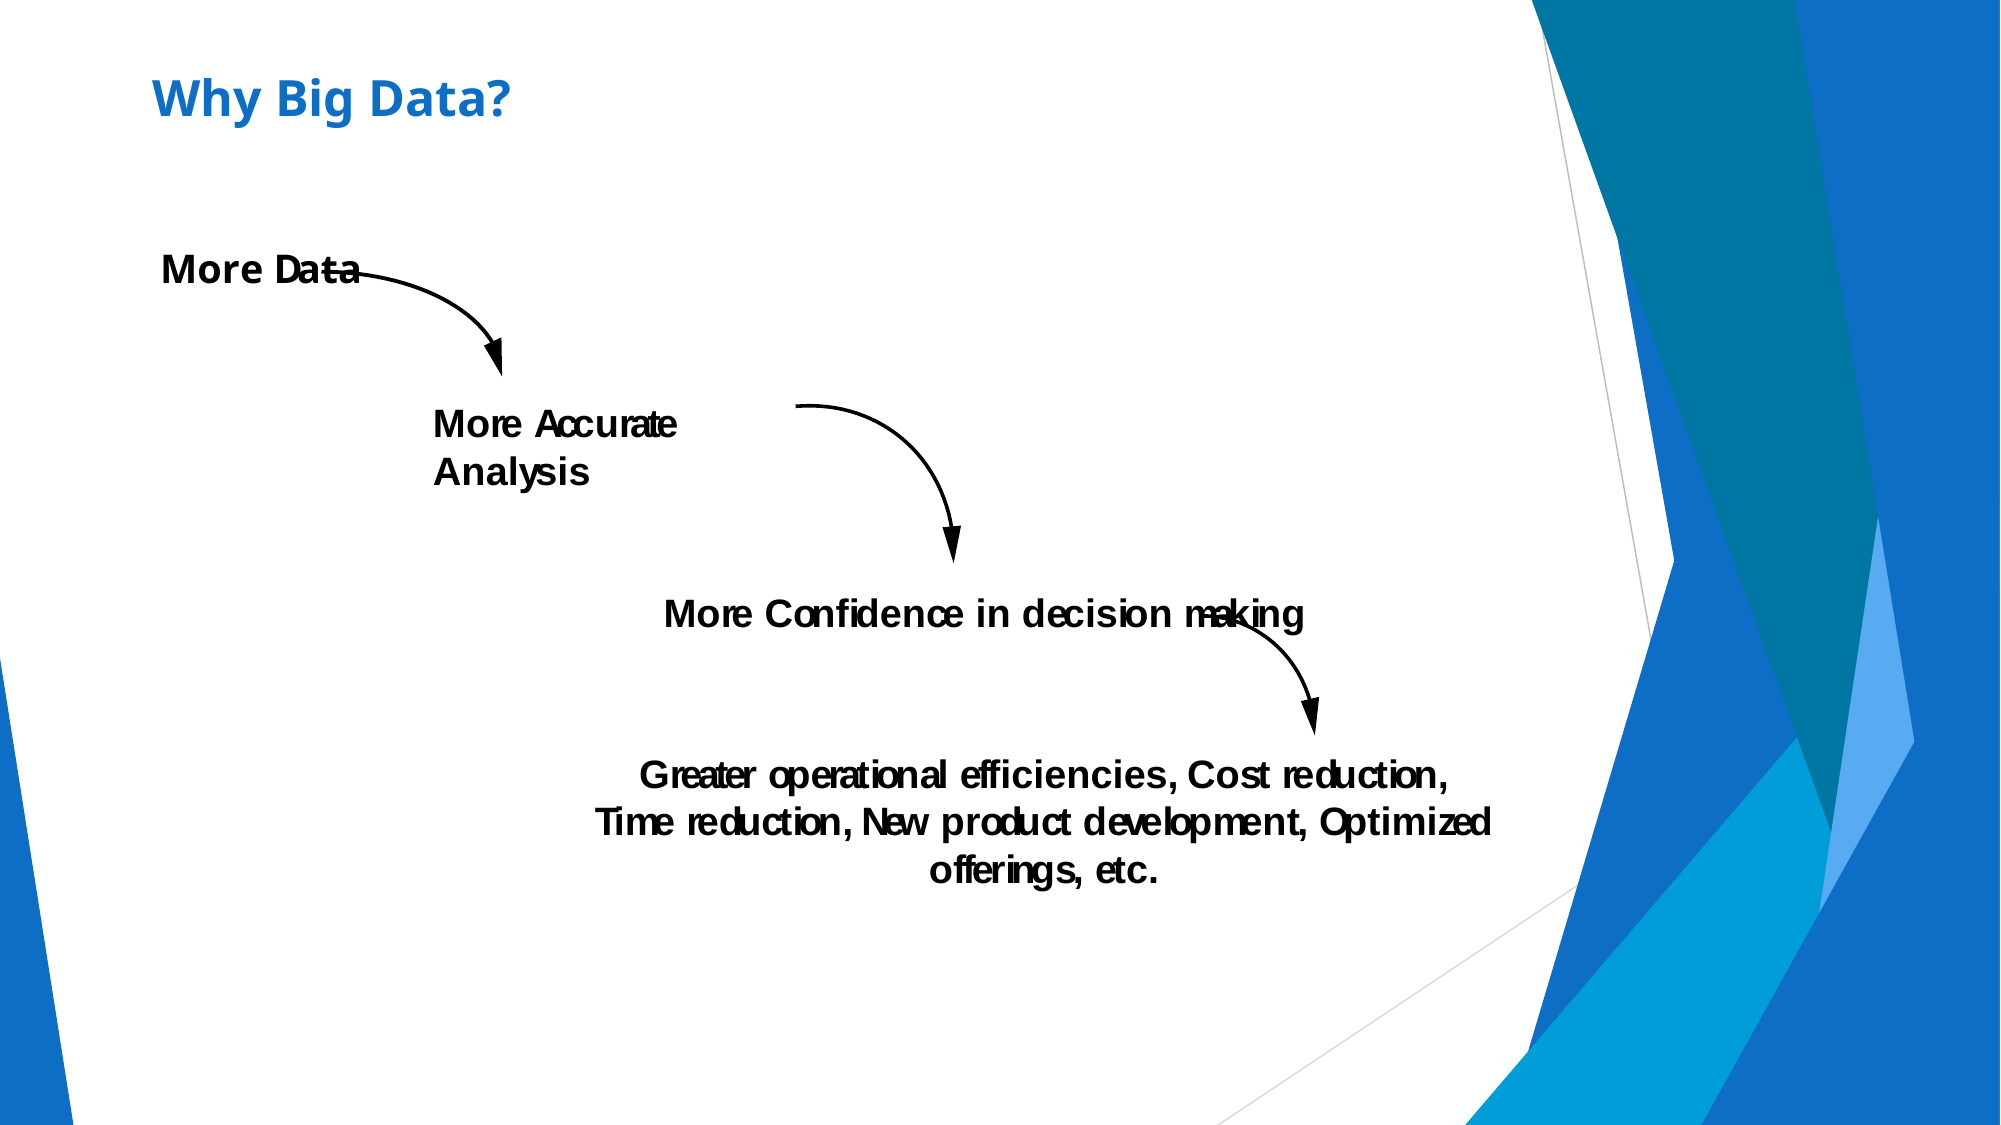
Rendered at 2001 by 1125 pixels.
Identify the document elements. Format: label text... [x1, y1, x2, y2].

text_box More Data More Accurate Analysis [158, 244, 777, 493]
text_box [942, 525, 962, 564]
title Why Big Data? [92, 65, 1908, 254]
text_box More Confidence in decision making Greater operational efficiencies, Cost reduction, Time reduction, New product development, Optimized offerings, etc. [553, 588, 1535, 892]
text_box [795, 405, 952, 526]
